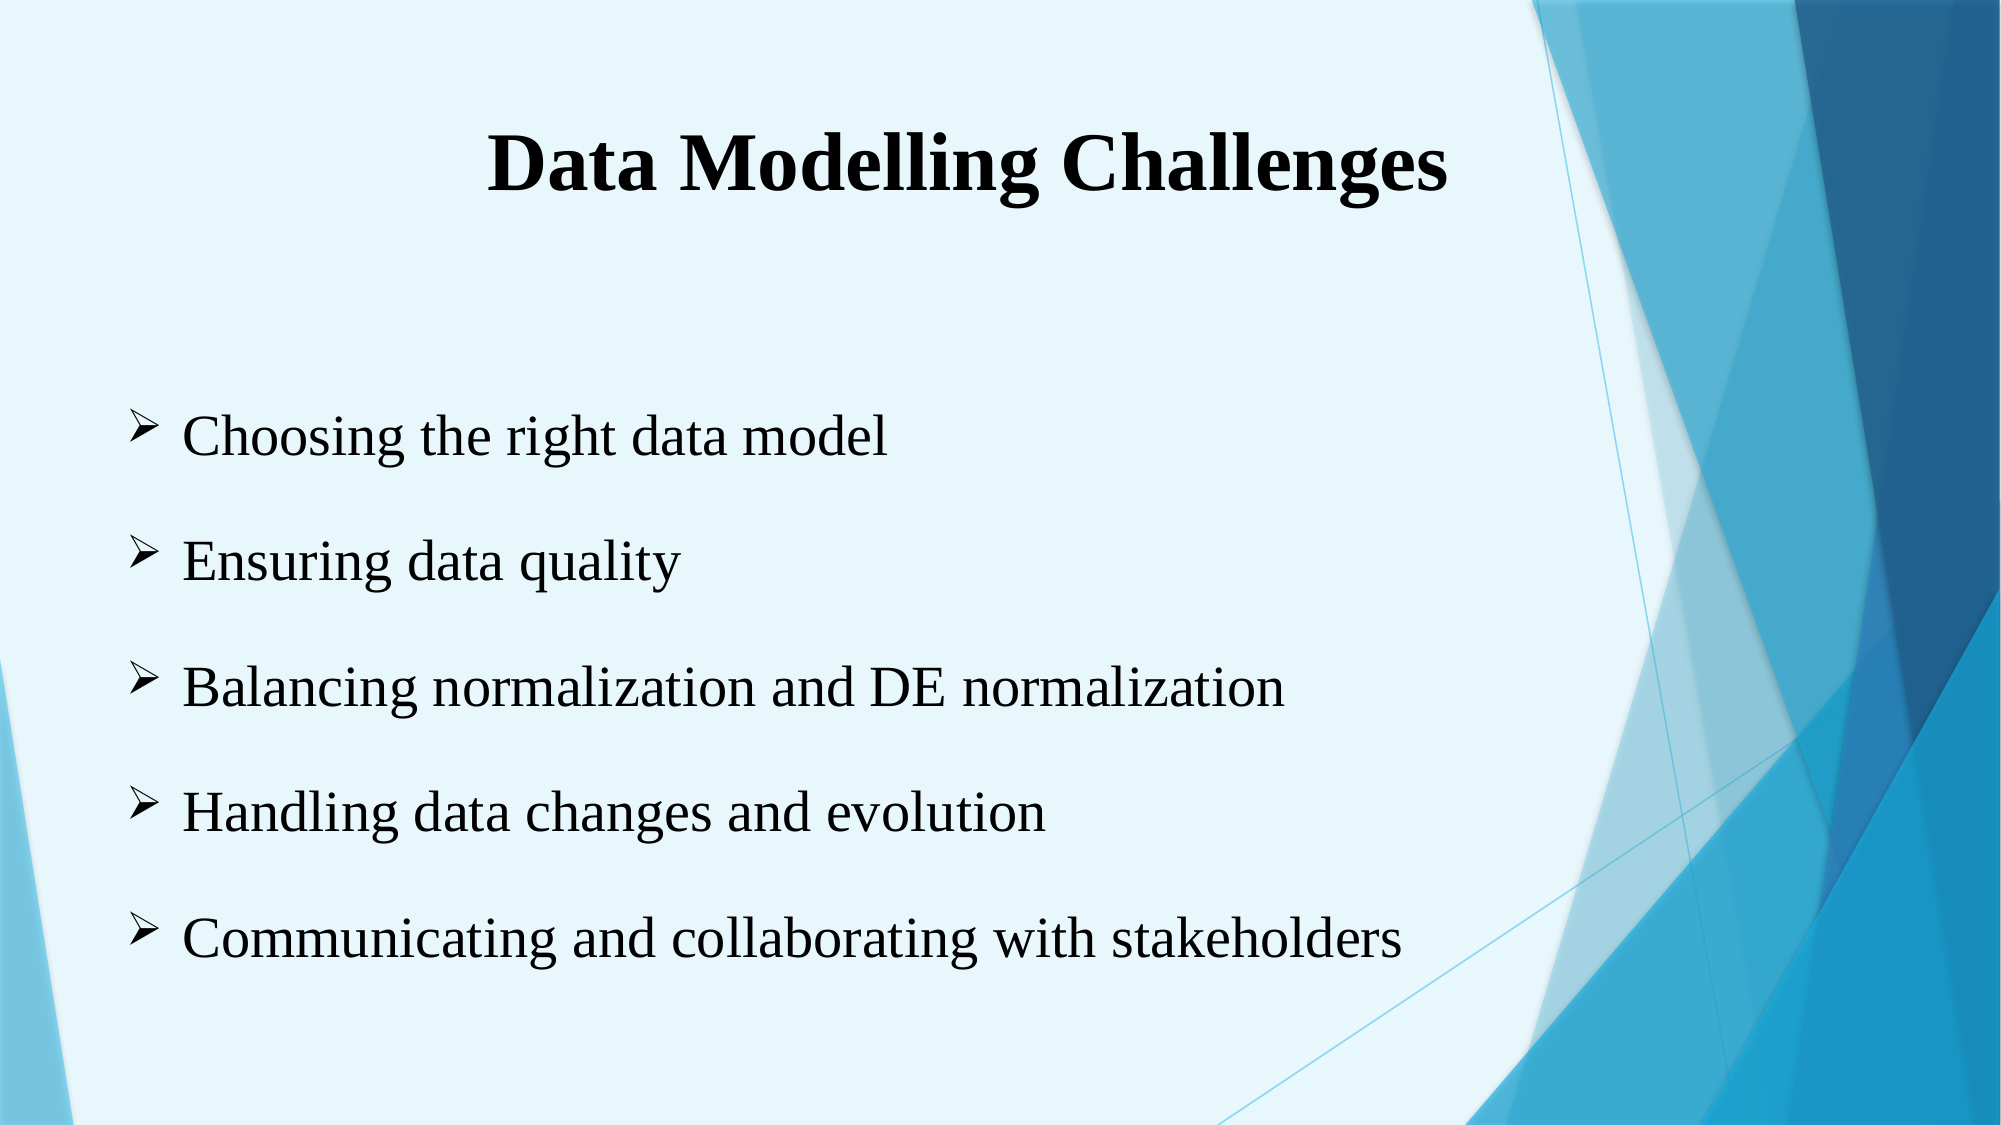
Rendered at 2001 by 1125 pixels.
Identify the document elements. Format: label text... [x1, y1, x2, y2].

list Choosing the right data model Ensuring data quality Balancing normalization and DE normalization Handling data changes and evolution Communicating and collaborating with stakeholders [111, 354, 1522, 992]
title Data Modelling Challenges [111, 99, 1826, 317]
